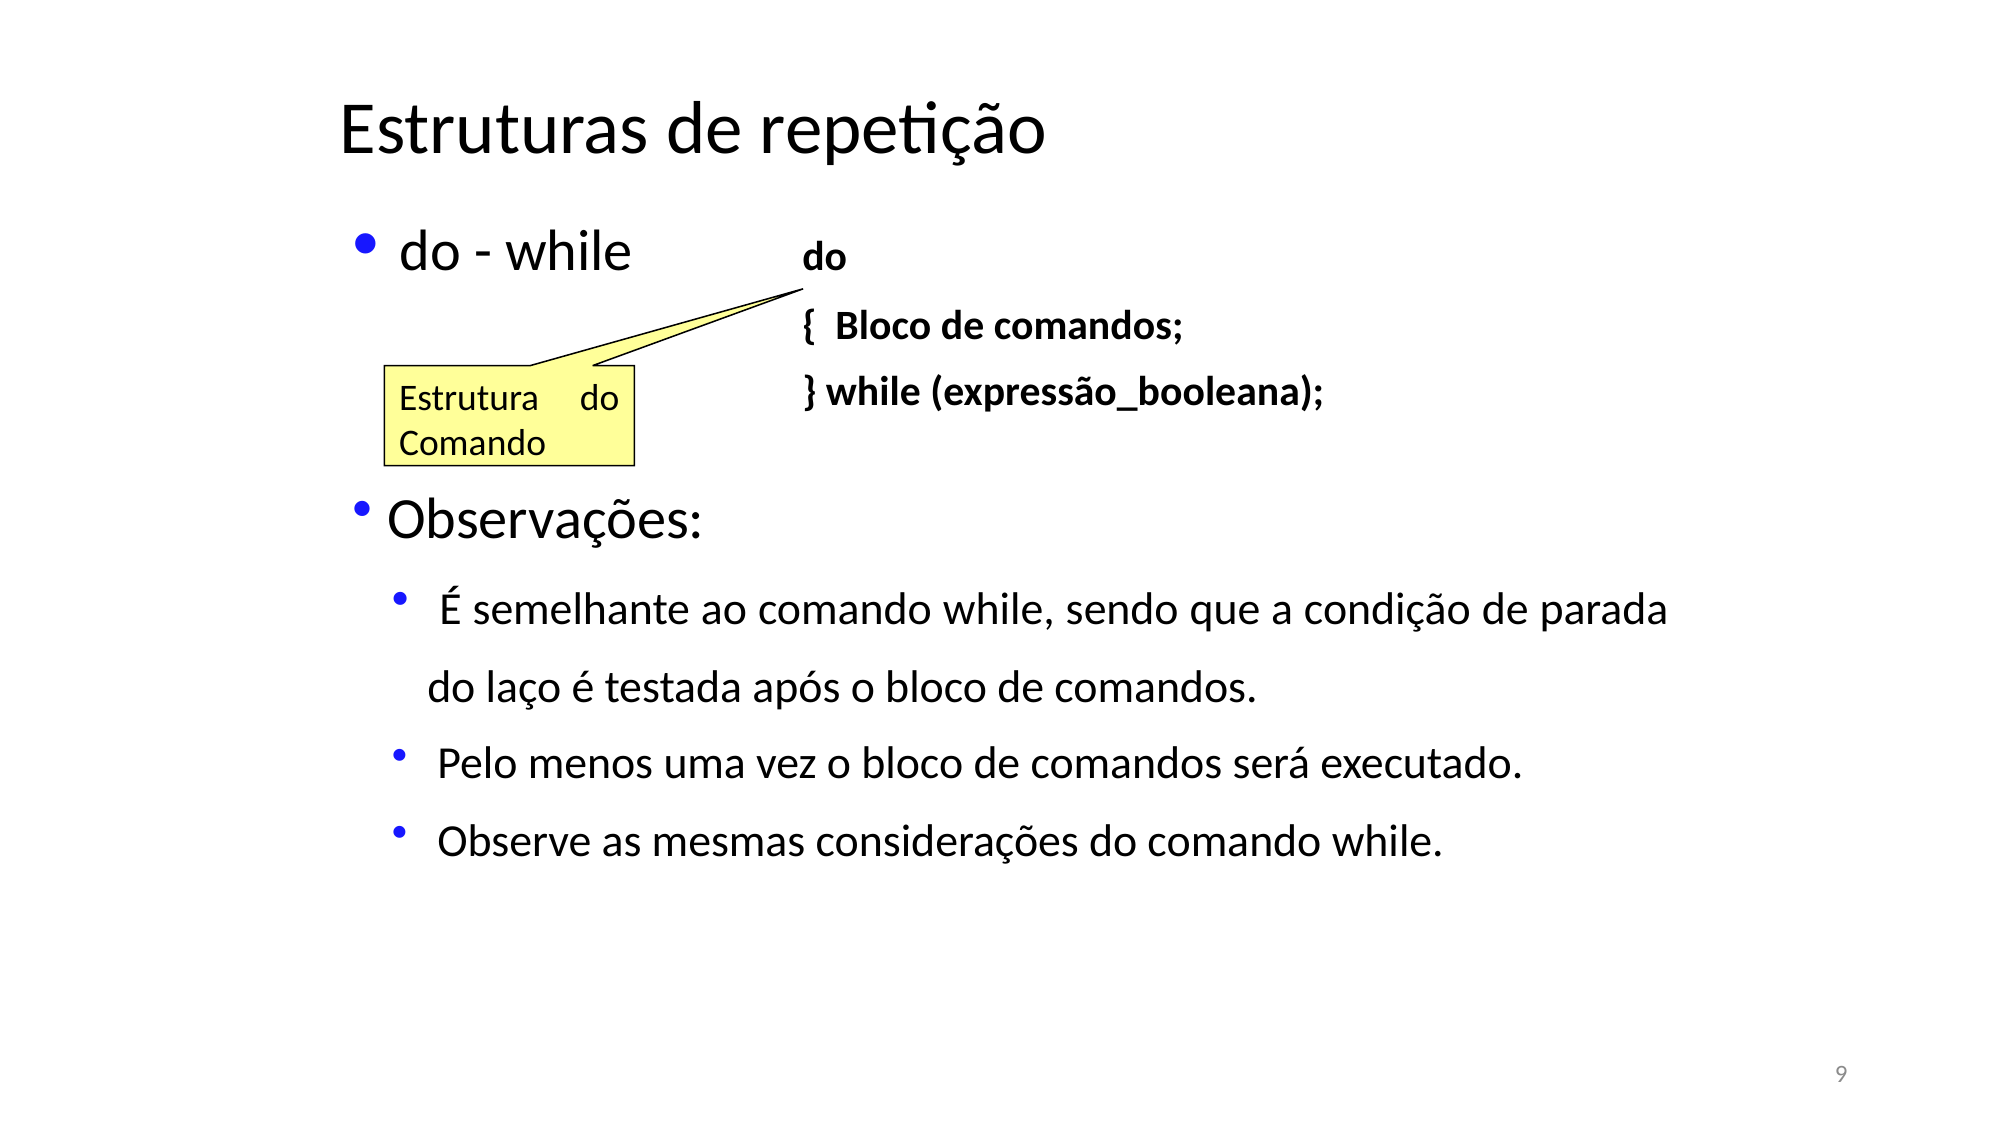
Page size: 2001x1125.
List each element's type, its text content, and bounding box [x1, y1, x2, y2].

slide_number 9 [1685, 1042, 1863, 1103]
text_box do - while do { Bloco de comandos; } while (expressão_booleana); Observações: É semelhante ao comando while, sendo que a condição de parada do laço é testada após o bloco de comandos. Pelo menos uma vez o bloco de comandos será executado. Observe as mesmas considerações do comando while. [337, 212, 1685, 1110]
text_box Estrutura do Comando [384, 288, 804, 466]
text_box Estruturas de repetição [324, 74, 1675, 172]
